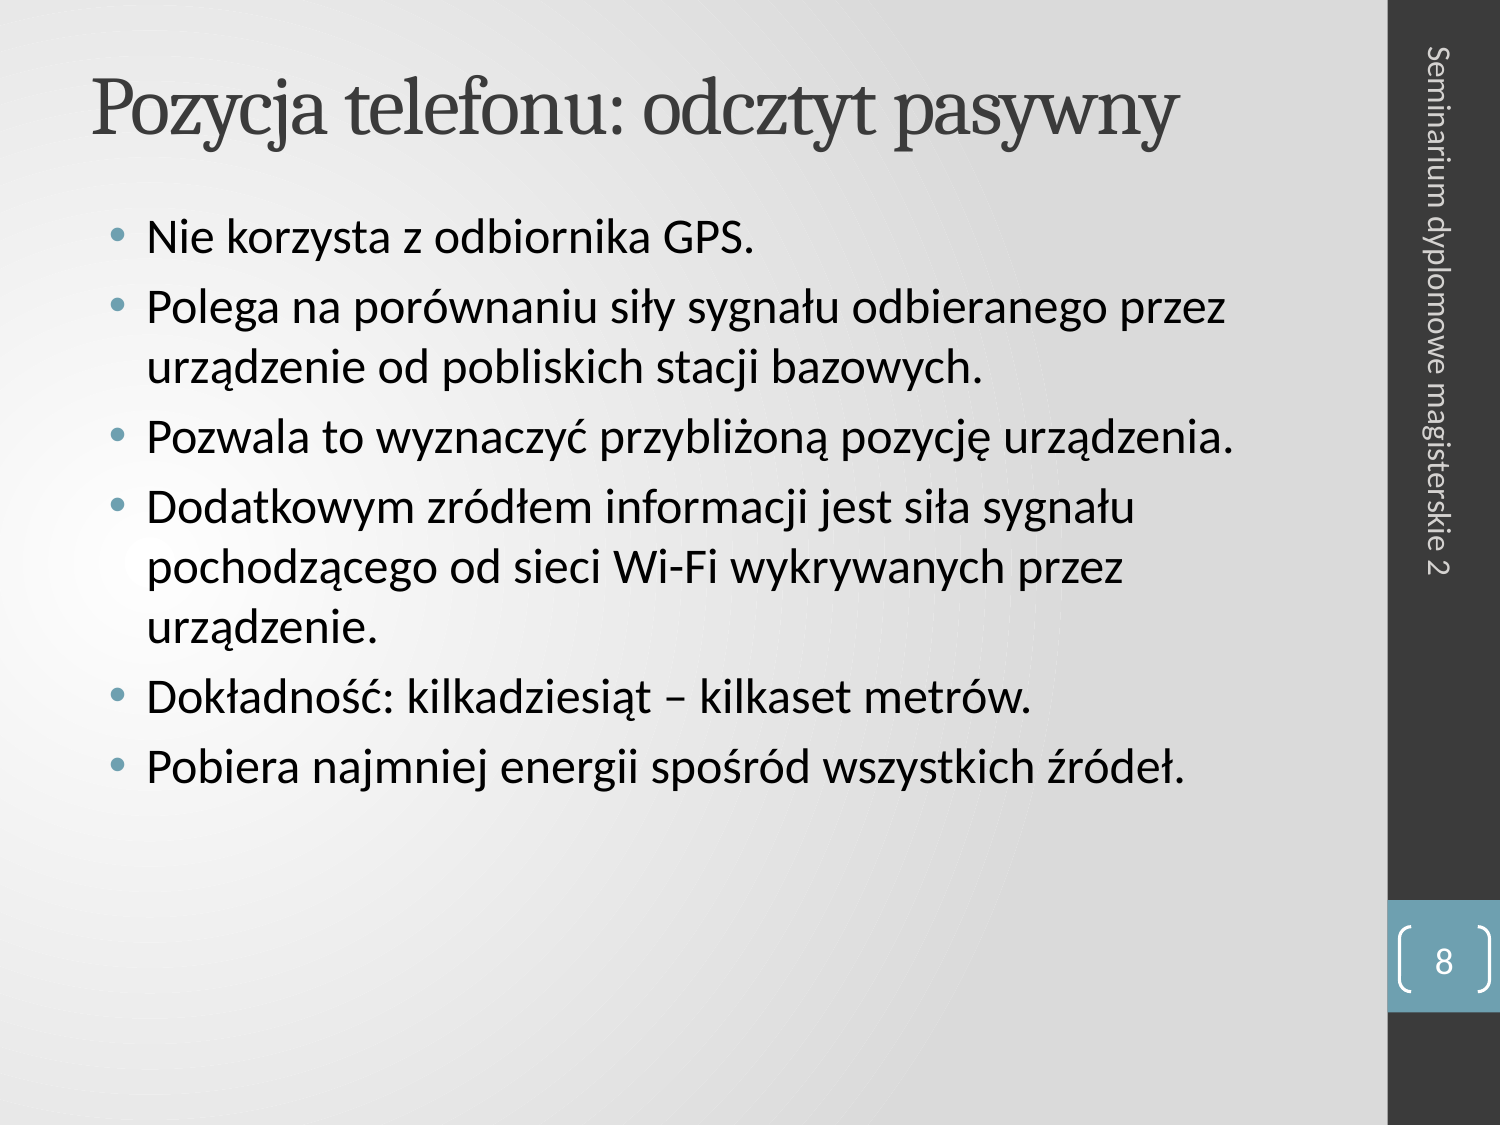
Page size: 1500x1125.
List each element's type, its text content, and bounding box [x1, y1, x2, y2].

title Pozycja telefonu: odcztyt pasywny [75, 7, 1325, 195]
footer Seminarium dyplomowe magisterskie 2 [1411, 30, 1472, 634]
list Nie korzysta z odbiornika GPS. Polega na porównaniu siły sygnału odbieranego przez urządzenie od pobliskich stacji bazowych. Pozwala to wyznaczyć przybliżoną pozycję urządzenia. Dodatkowym zródłem informacji jest siła sygnału pochodzącego od sieci Wi-Fi wykrywanych przez urządzenie. Dokładność: kilkadziesiąt – kilkaset metrów. Pobiera najmniej energii spośród wszystkich źródeł. [75, 196, 1325, 1083]
slide_number 8 [1397, 925, 1492, 994]
